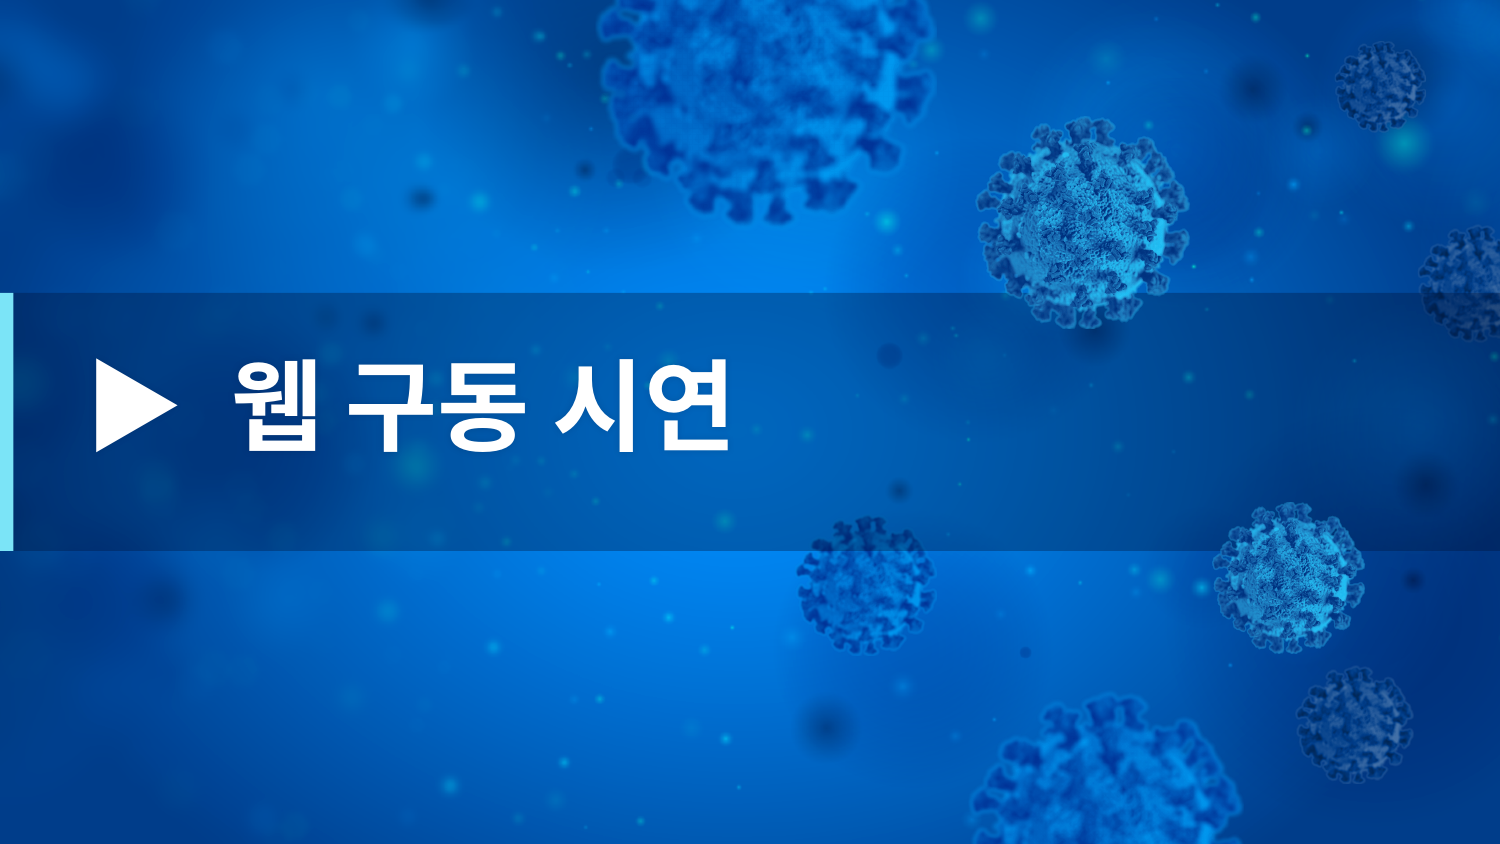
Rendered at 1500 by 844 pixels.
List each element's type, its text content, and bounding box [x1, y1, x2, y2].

title ▶ 웹 구동 시연 [84, 357, 1416, 465]
picture [0, 0, 1500, 844]
